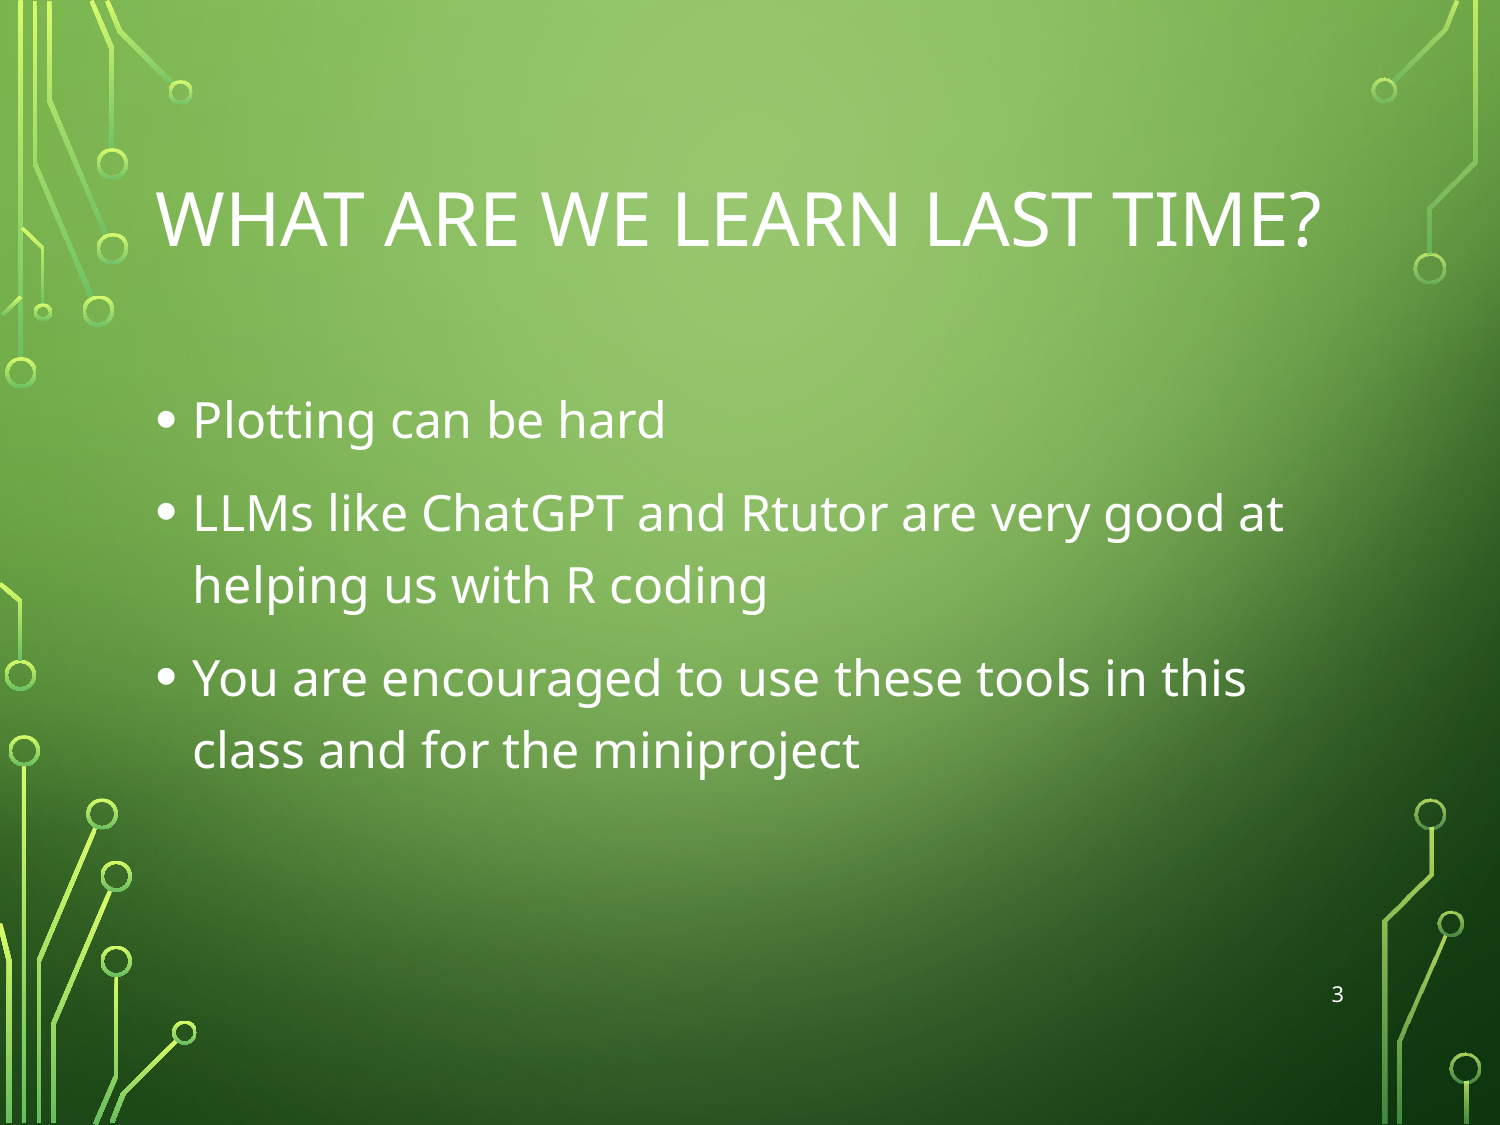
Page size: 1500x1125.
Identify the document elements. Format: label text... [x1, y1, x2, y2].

title What are we learn last time? [140, 101, 1360, 344]
list Plotting can be hard LLMs like ChatGPT and Rtutor are very good at helping us with R coding You are encouraged to use these tools in this class and for the miniproject [140, 369, 1360, 950]
slide_number 3 [1264, 965, 1360, 1025]
